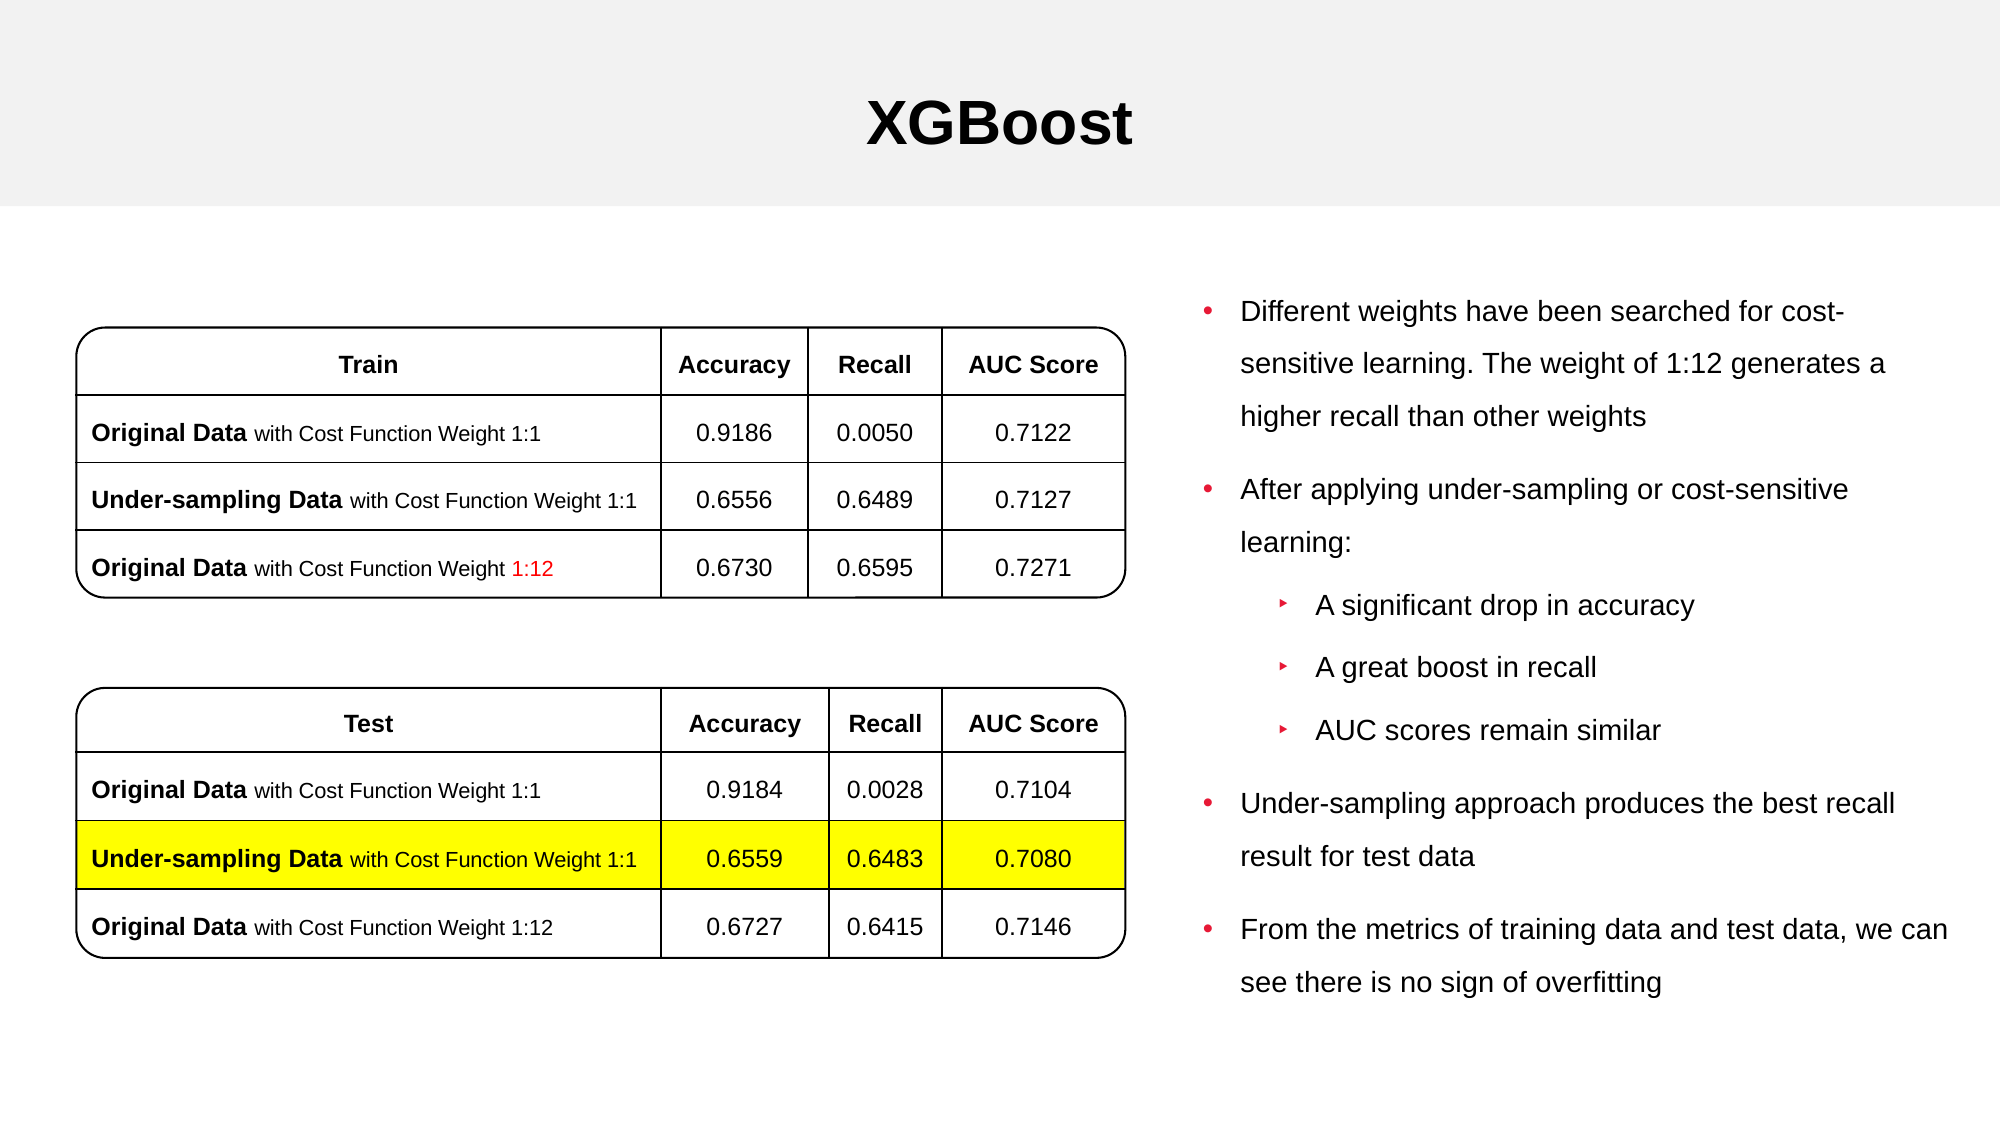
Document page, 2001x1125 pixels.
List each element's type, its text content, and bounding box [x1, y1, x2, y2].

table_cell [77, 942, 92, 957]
text_box Different weights have been searched for cost-sensitive learning. The weight of 1:12 generates a higher recall than other weights After applying under-sampling or cost-sensitive learning: A significant drop in accuracy A great boost in recall AUC scores remain similar Under-sampling approach produces the best recall result for test data From the metrics of training data and test data, we can see there is no sign of overfitting [1188, 267, 1974, 992]
text_box [0, 0, 2000, 207]
text_box [75, 326, 1127, 599]
table_header Test [77, 689, 91, 704]
table_cell 0.7271 [1109, 583, 1124, 597]
text_box [75, 686, 1127, 959]
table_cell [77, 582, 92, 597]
table_header Train [77, 328, 93, 343]
table_header AUC Score [1110, 689, 1124, 703]
table_header AUC Score [1109, 328, 1124, 342]
text_box XGBoost [313, 62, 1687, 165]
table_cell 0.7146 [1110, 943, 1124, 957]
